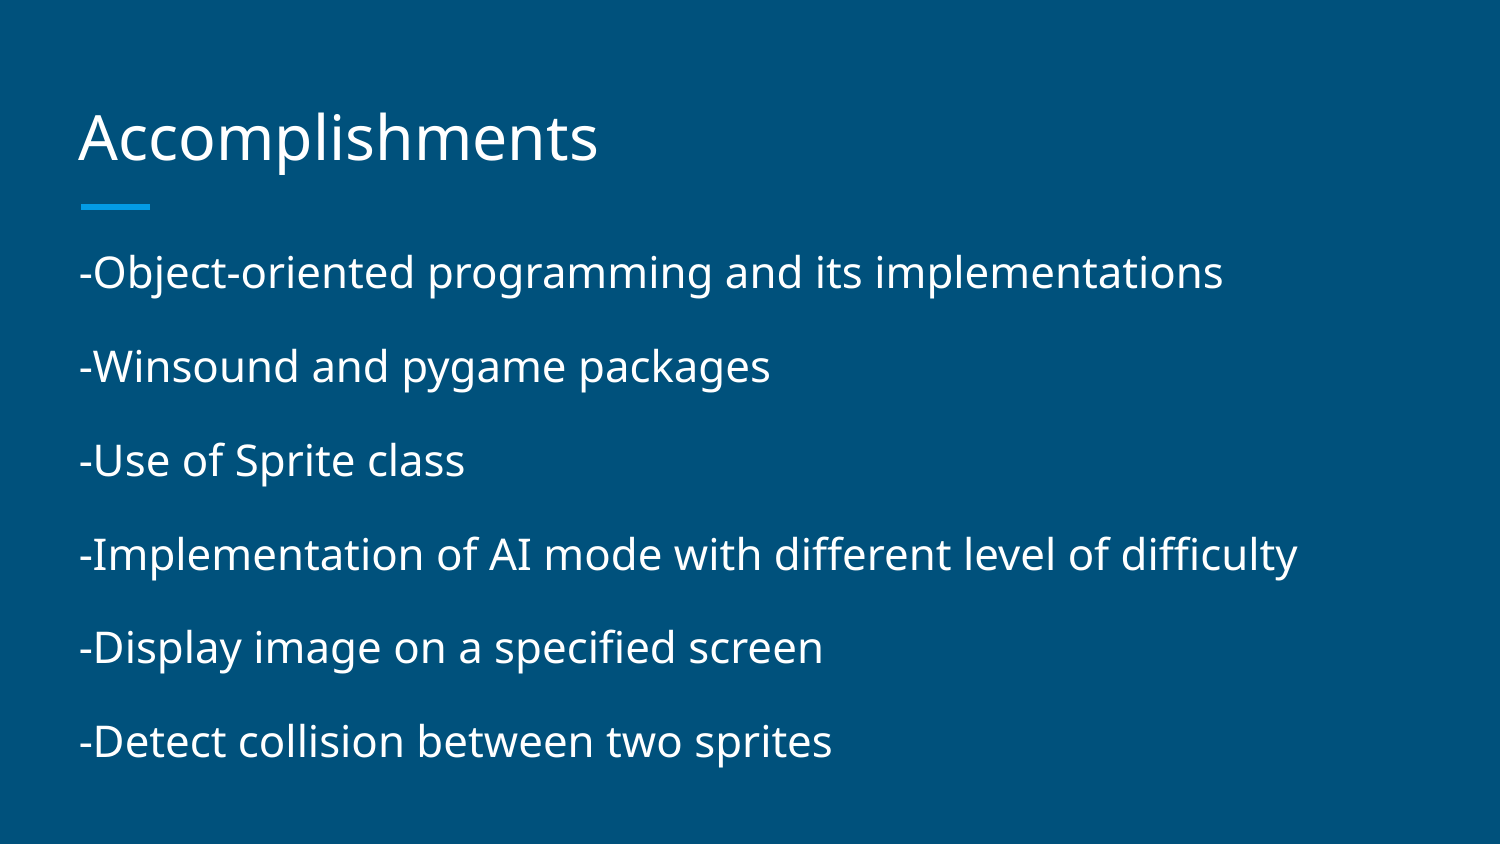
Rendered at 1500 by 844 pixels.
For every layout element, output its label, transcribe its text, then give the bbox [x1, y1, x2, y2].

title Accomplishments [63, 75, 1437, 188]
list -Object-oriented programming and its implementations -Winsound and pygame packages -Use of Sprite class -Implementation of AI mode with different level of difficulty -Display image on a specified screen -Detect collision between two sprites [63, 222, 1437, 792]
